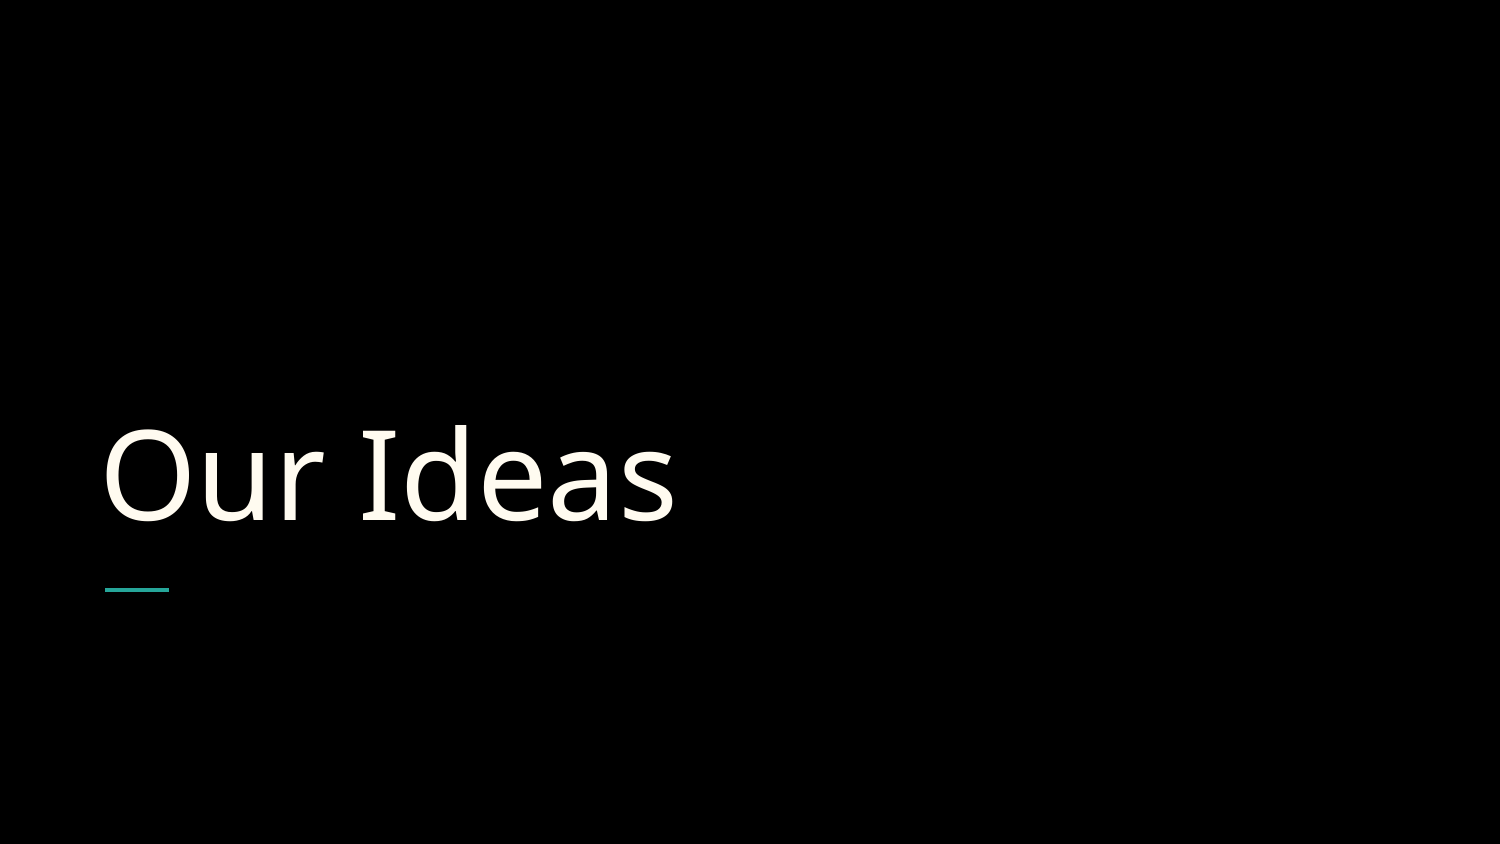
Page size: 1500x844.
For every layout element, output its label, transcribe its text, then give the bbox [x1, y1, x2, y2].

title Our Ideas [84, 310, 1416, 561]
